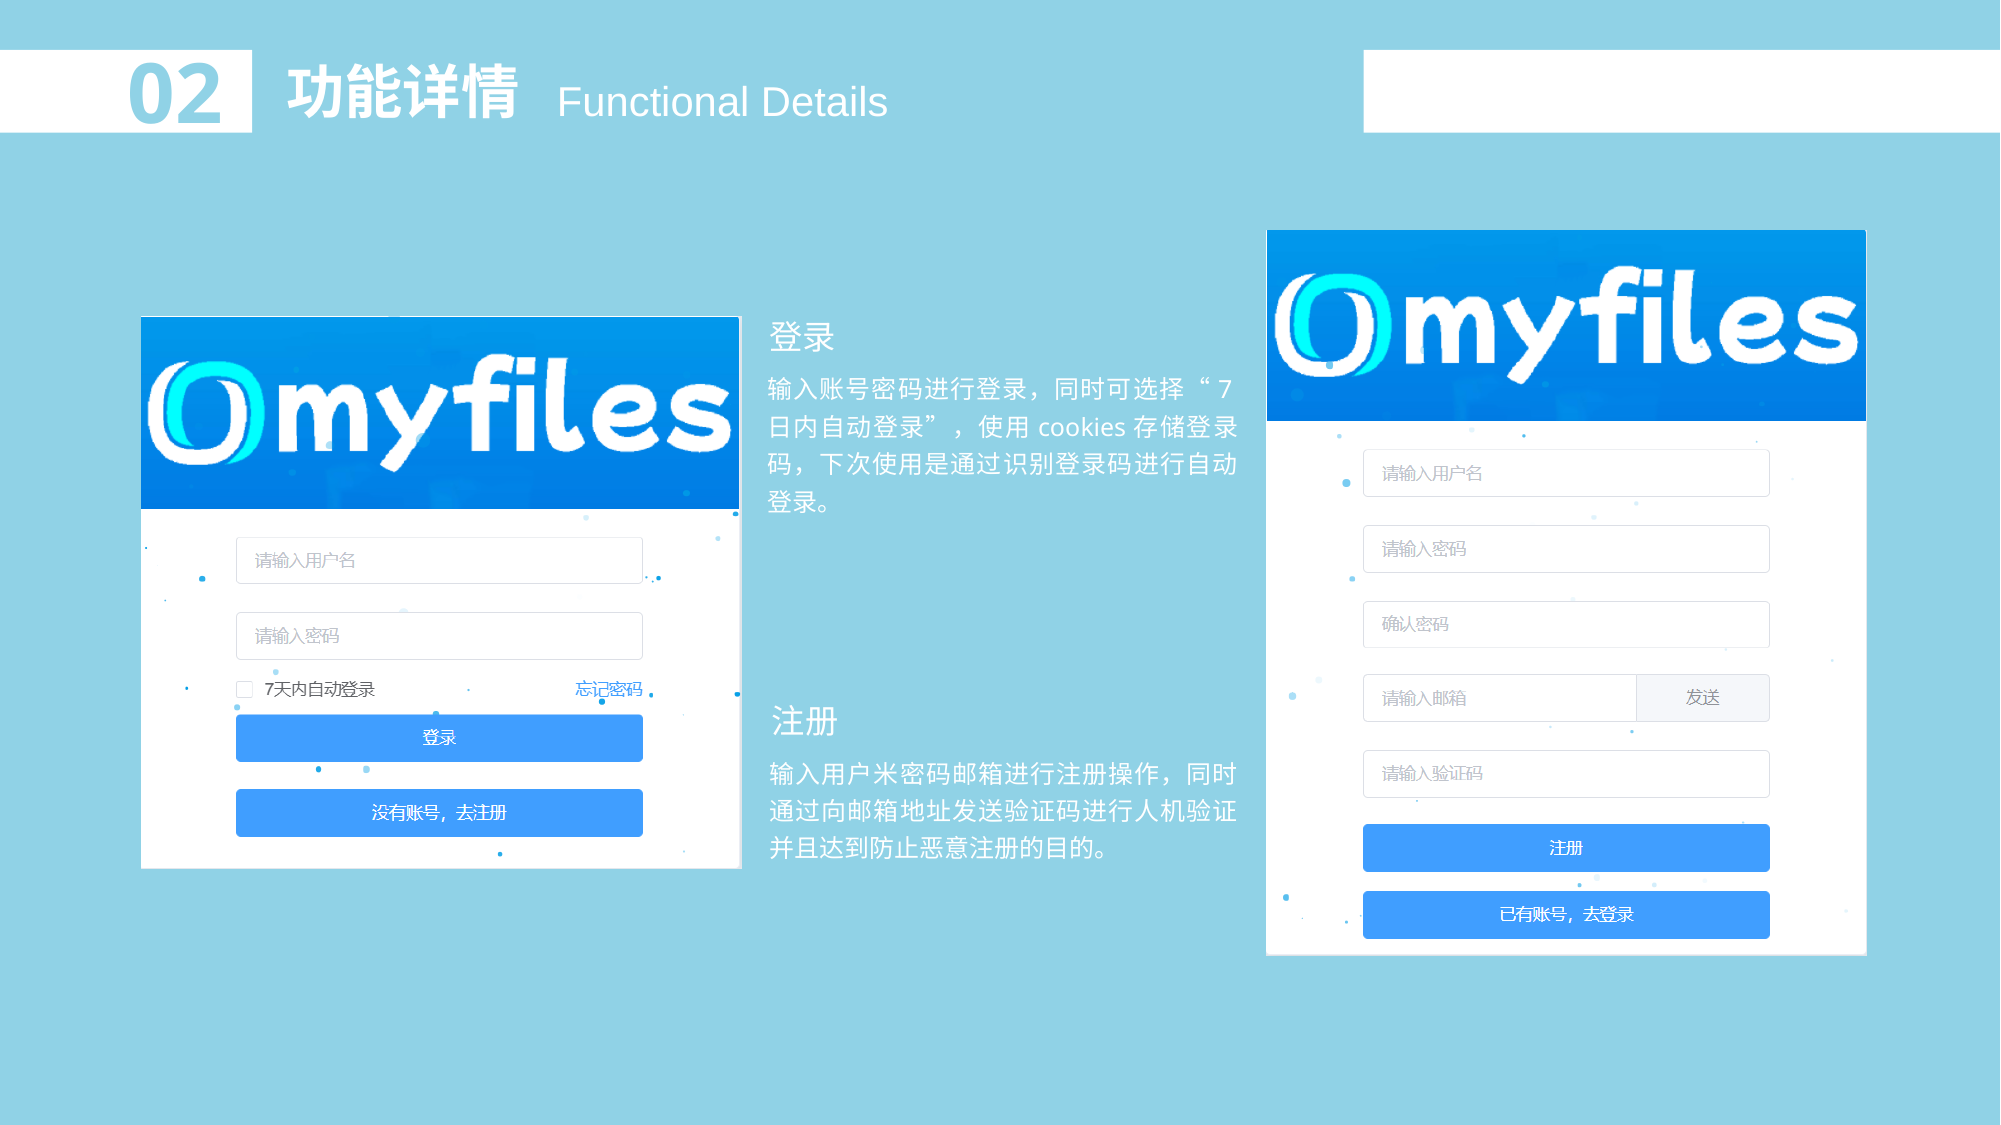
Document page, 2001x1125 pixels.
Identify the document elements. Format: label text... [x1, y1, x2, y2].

text_box 功能详情 [271, 47, 1086, 133]
picture [141, 316, 742, 869]
text_box [1363, 49, 2000, 134]
text_box 注册 [757, 692, 981, 748]
text_box Functional Details [530, 67, 1355, 132]
text_box 输入账号密码进行登录，同时可选择“7日内自动登录”，使用cookies存储登录码，下次使用是通过识别登录码进行自动登录。 [752, 359, 1253, 524]
text_box 登录 [754, 308, 978, 364]
text_box 02 [112, 32, 294, 148]
text_box 输入用户米密码邮箱进行注册操作，同时通过向邮箱地址发送验证码进行人机验证并且达到防止恶意注册的目的。 [754, 743, 1253, 871]
text_box [0, 49, 112, 134]
picture [1266, 230, 1867, 956]
